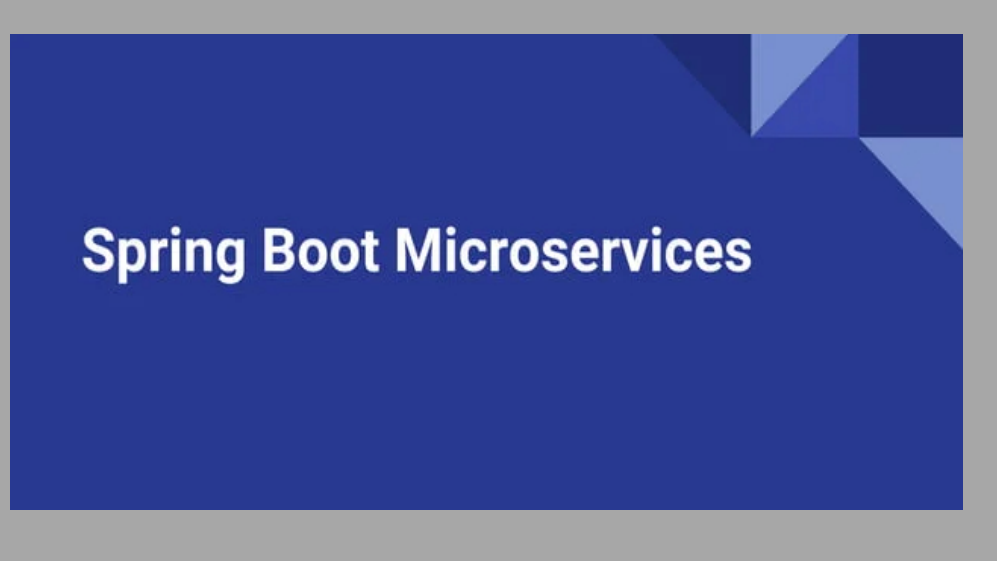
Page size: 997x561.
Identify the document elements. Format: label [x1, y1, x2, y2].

picture [10, 34, 963, 510]
